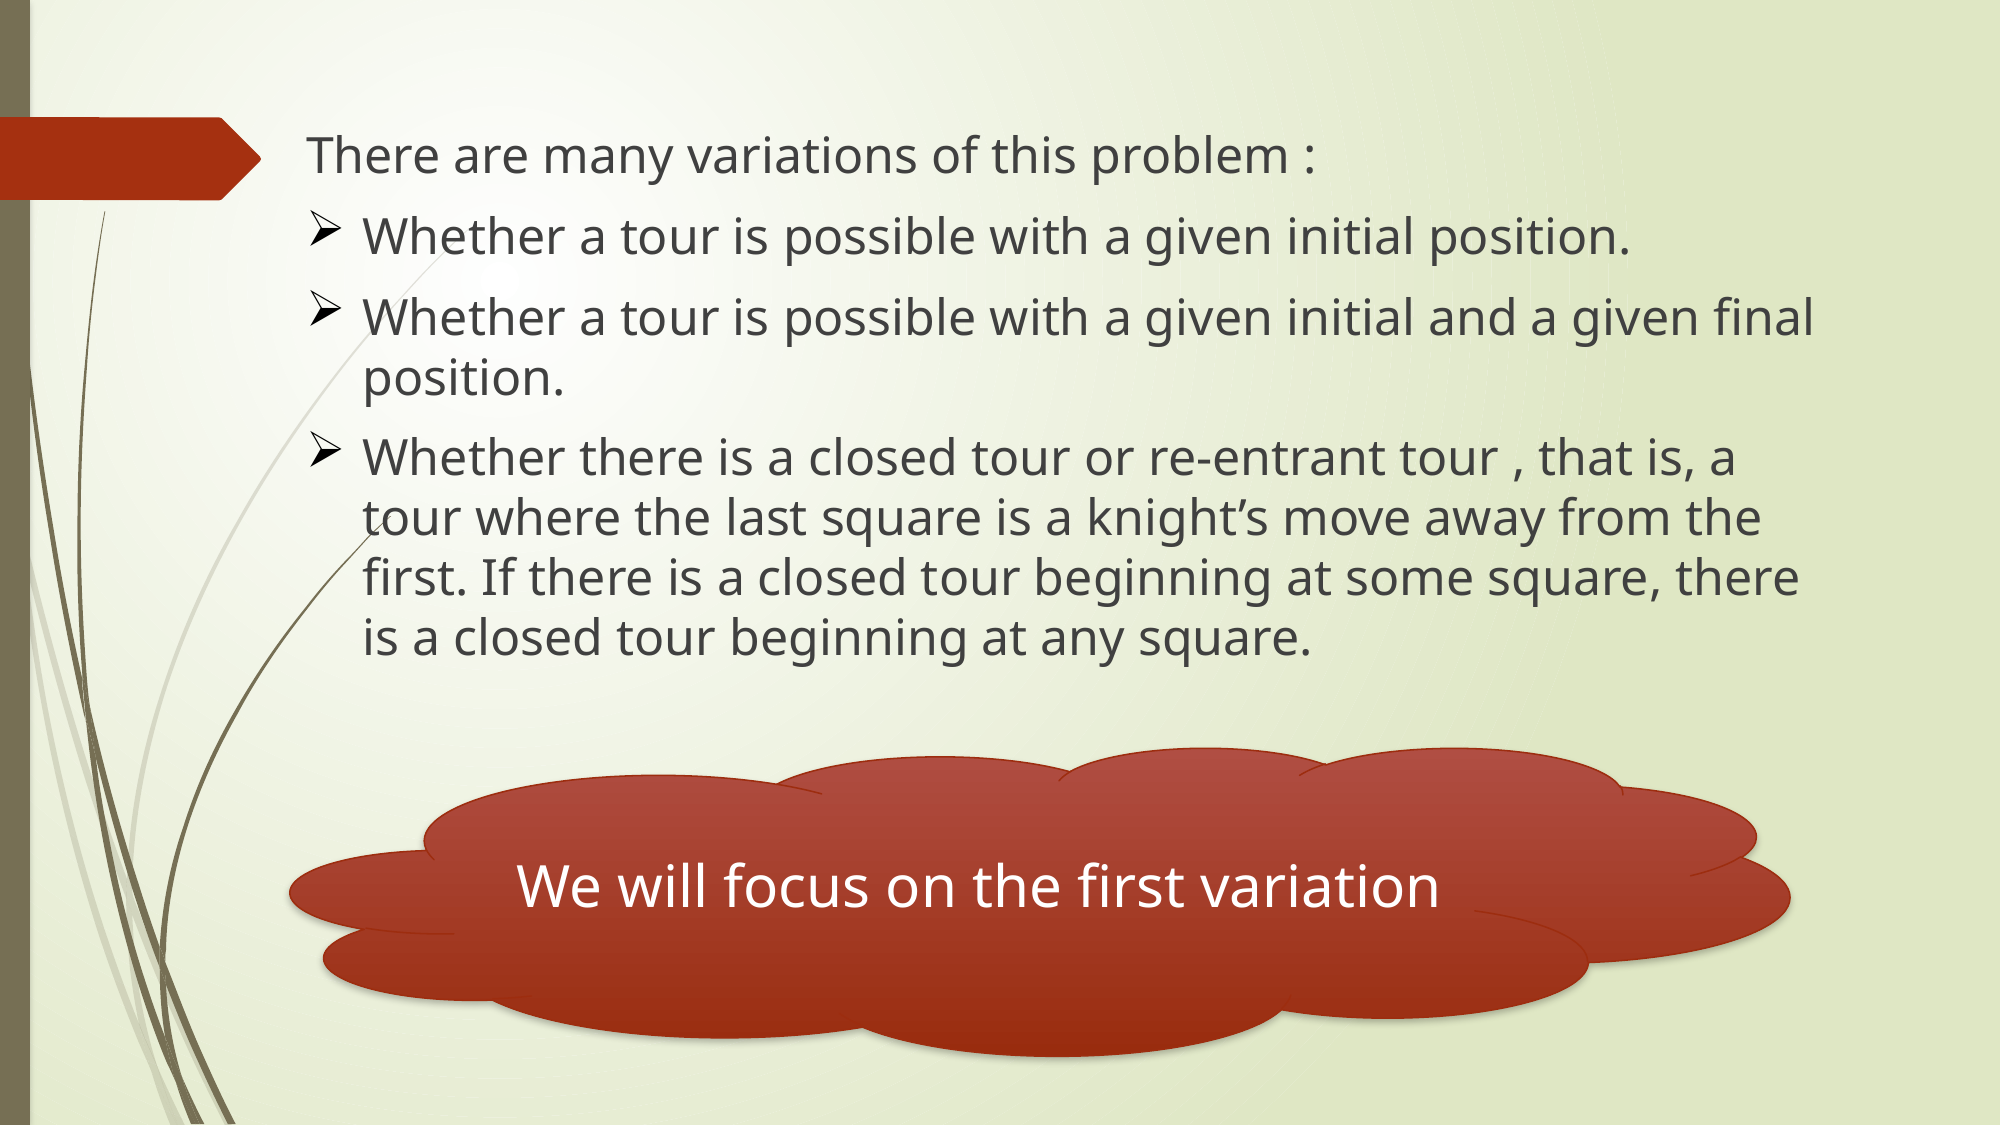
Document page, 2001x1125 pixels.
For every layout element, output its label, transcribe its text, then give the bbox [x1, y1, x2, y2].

list There are many variations of this problem : Whether a tour is possible with a given initial position. Whether a tour is possible with a given initial and a given final position. Whether there is a closed tour or re-entrant tour , that is, a tour where the last square is a knight’s move away from the first. If there is a closed tour beginning at some square, there is a closed tour beginning at any square. [291, 115, 1861, 706]
text_box We will focus on the first variation [289, 747, 1791, 1058]
